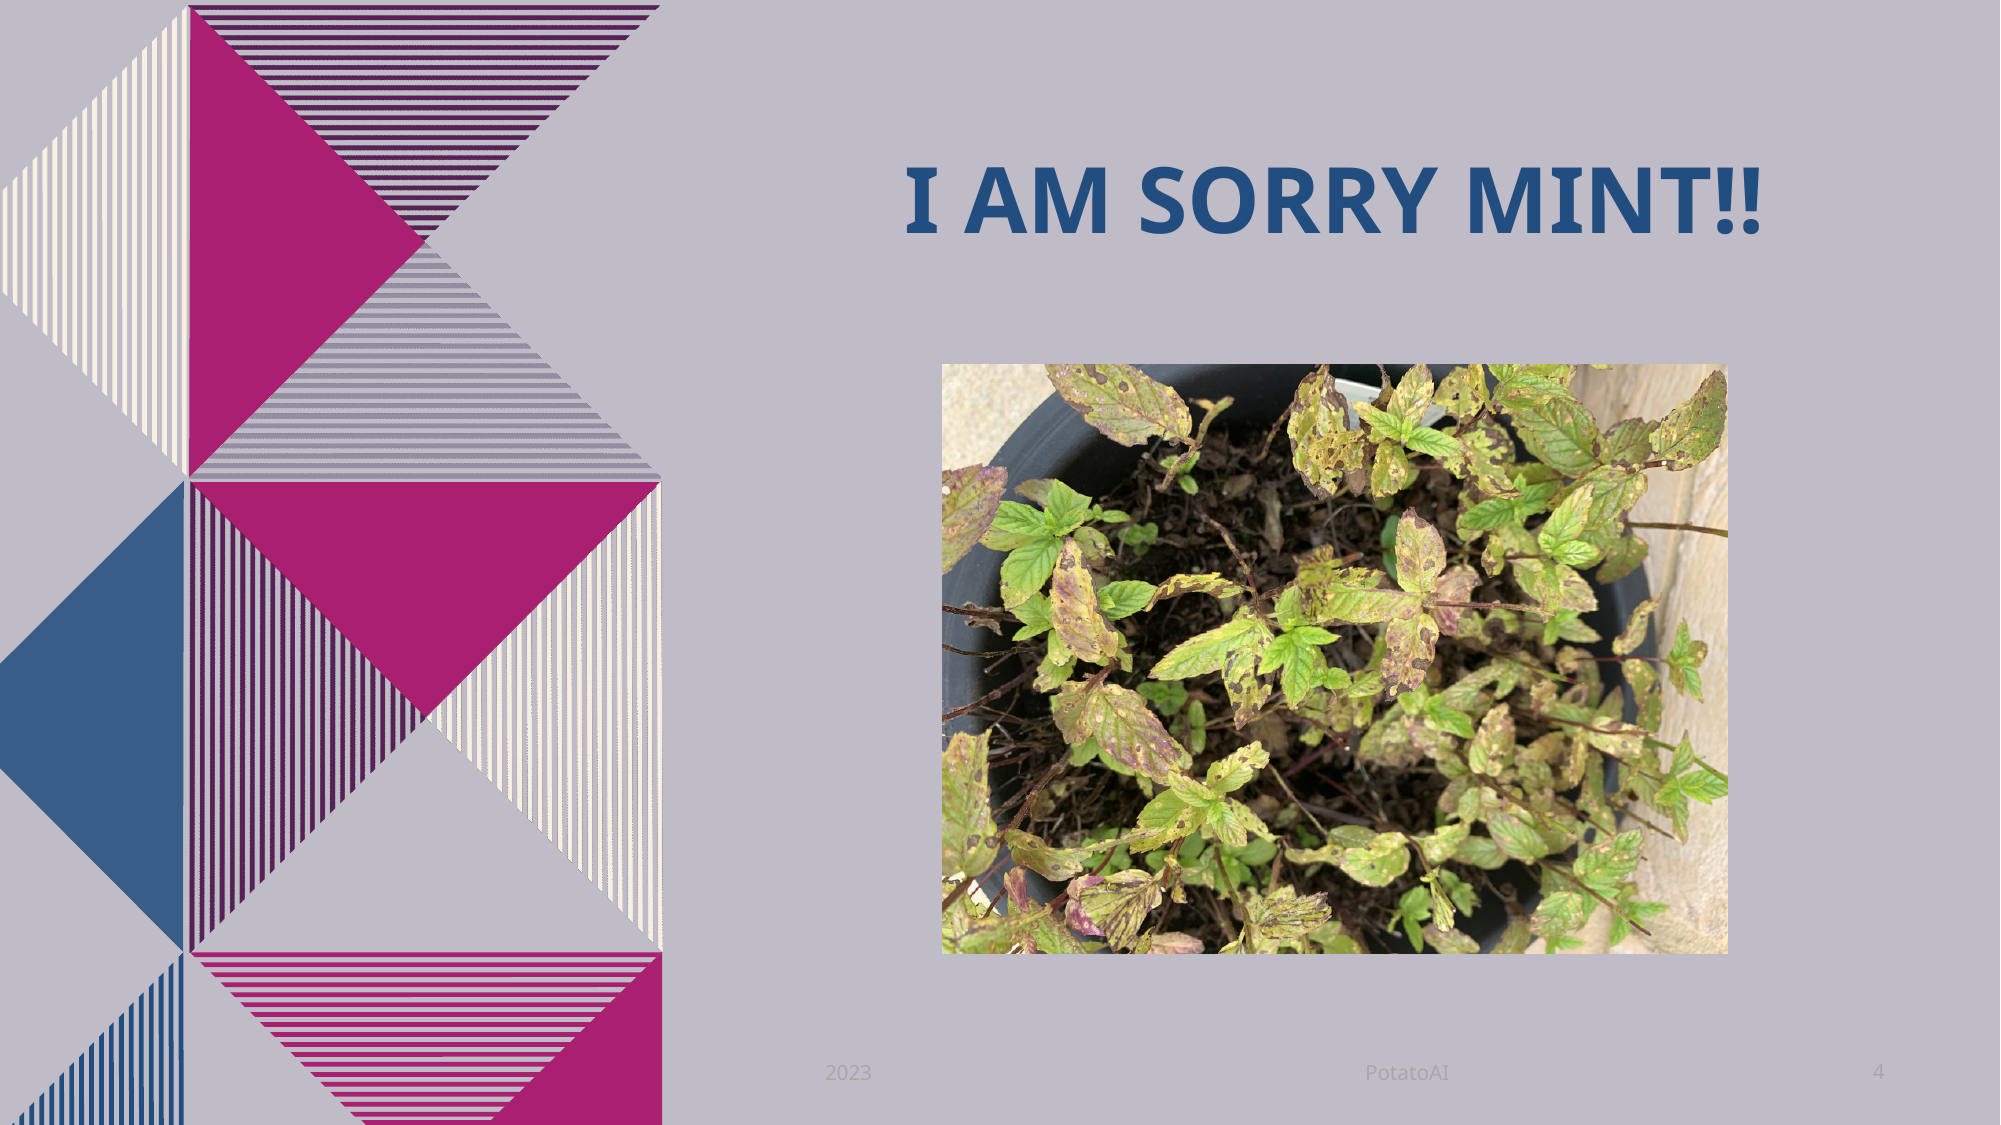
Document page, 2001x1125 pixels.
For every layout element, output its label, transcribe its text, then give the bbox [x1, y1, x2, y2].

picture [188, 0, 659, 240]
slide_number 2023 [810, 1042, 990, 1103]
picture [426, 481, 897, 952]
picture [942, 364, 1728, 954]
footer PotatoAI [1219, 1041, 1595, 1102]
title I am sorry mint!! [810, 147, 1860, 365]
picture [184, 481, 425, 953]
picture [190, 242, 661, 482]
slide_number 4 [1824, 1042, 1900, 1103]
